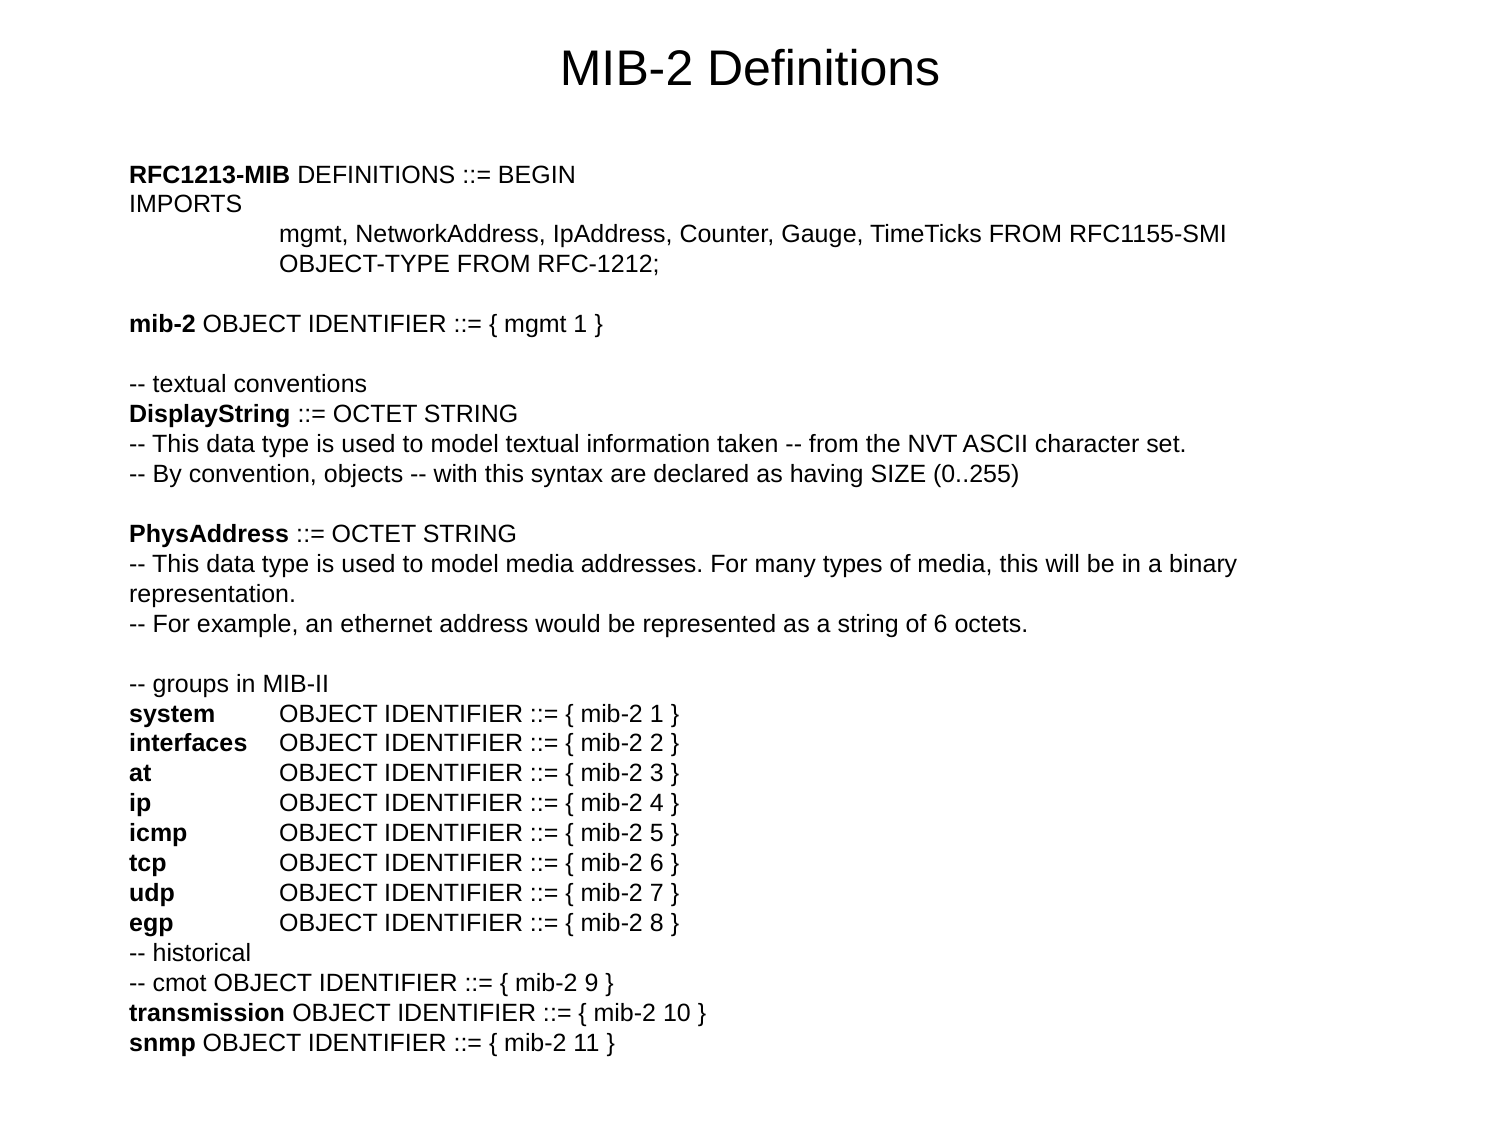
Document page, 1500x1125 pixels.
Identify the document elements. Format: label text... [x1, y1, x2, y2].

title MIB-2 Definitions [74, 0, 1426, 132]
text_box RFC1213-MIB DEFINITIONS ::= BEGIN IMPORTS mgmt, NetworkAddress, IpAddress, Counter, Gauge, TimeTicks FROM RFC1155-SMI OBJECT-TYPE FROM RFC-1212; mib-2 OBJECT IDENTIFIER ::= { mgmt 1 } -- textual conventions DisplayString ::= OCTET STRING -- This data type is used to model textual information taken -- from the NVT ASCII character set. -- By convention, objects -- with this syntax are declared as having SIZE (0..255) PhysAddress ::= OCTET STRING -- This data type is used to model media addresses. For many types of media, this will be in a binary representation. -- For example, an ethernet address would be represented as a string of 6 octets. -- groups in MIB-II system OBJECT IDENTIFIER ::= { mib-2 1 } interfaces OBJECT IDENTIFIER ::= { mib-2 2 } at OBJECT IDENTIFIER ::= { mib-2 3 } ip OBJECT IDENTIFIER ::= { mib-2 4 } icmp OBJECT IDENTIFIER ::= { mib-2 5 } tcp OBJECT IDENTIFIER ::= { mib-2 6 } udp OBJECT IDENTIFIER ::= { mib-2 7 } egp OBJECT IDENTIFIER ::= { mib-2 8 } -- historical -- cmot OBJECT IDENTIFIER ::= { mib-2 9 } transmission OBJECT IDENTIFIER ::= { mib-2 10 } snmp OBJECT IDENTIFIER ::= { mib-2 11 } [114, 125, 1427, 1094]
